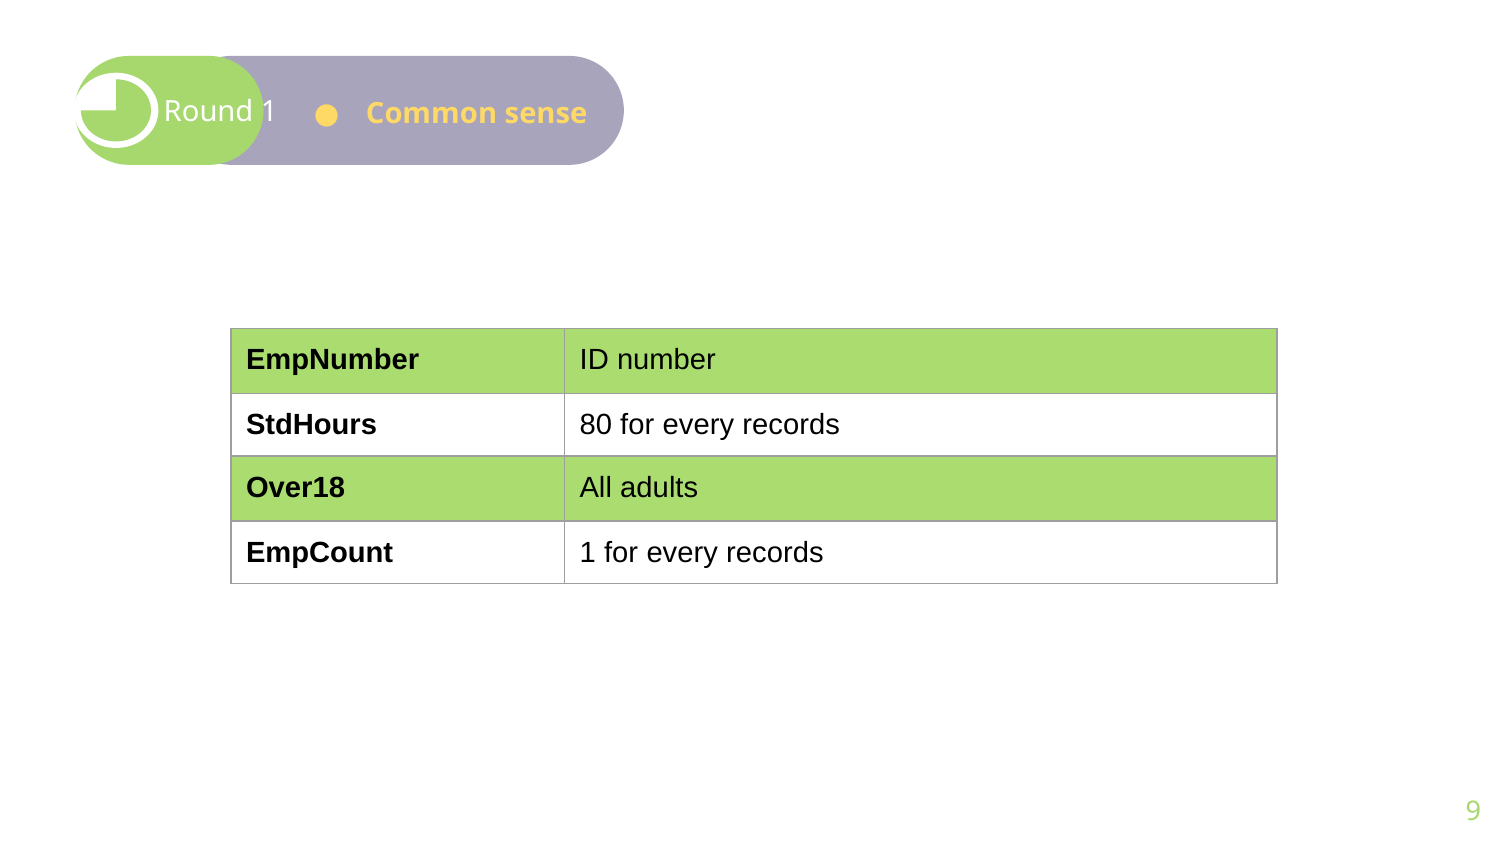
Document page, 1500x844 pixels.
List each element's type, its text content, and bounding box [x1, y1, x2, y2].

slide_number ‹#› [1391, 779, 1482, 844]
table_cell 1 for every records [565, 522, 1276, 583]
table_cell 80 for every records [565, 394, 1276, 455]
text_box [62, 61, 656, 159]
table_cell All adults [565, 457, 1276, 520]
table_header ID number [565, 329, 1276, 393]
table_cell Over18 [232, 457, 564, 520]
table_header EmpNumber [232, 329, 564, 393]
table_cell StdHours [232, 394, 564, 455]
table_cell EmpCount [232, 522, 564, 583]
